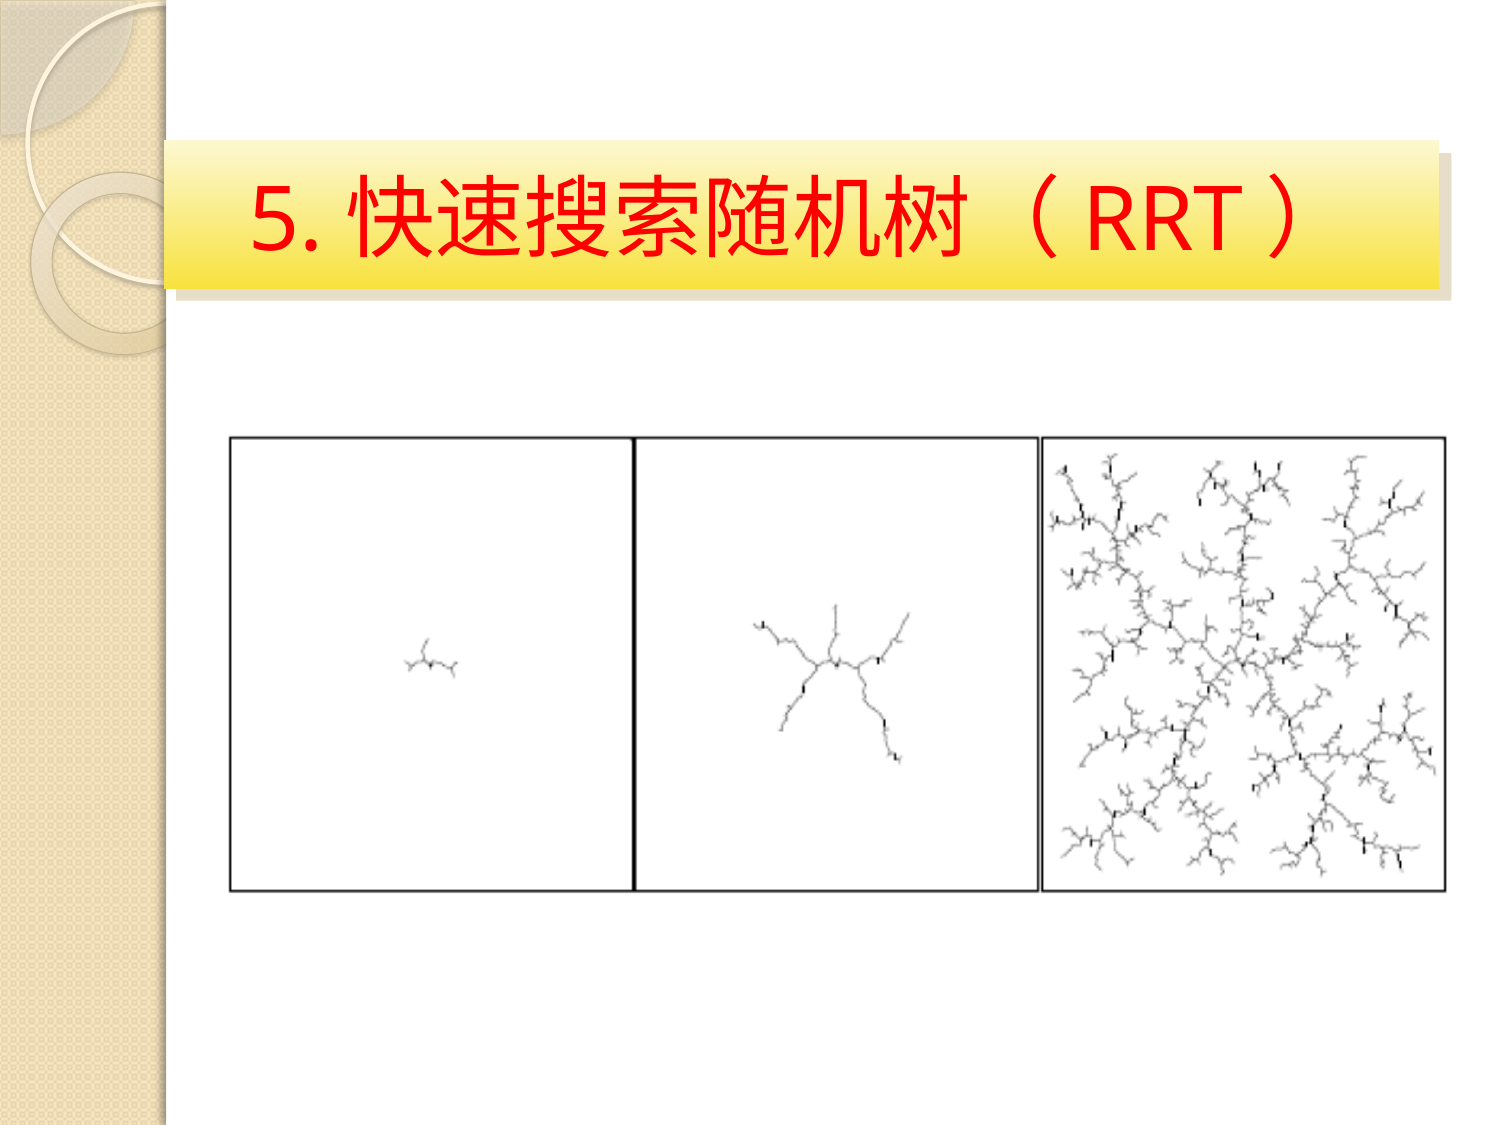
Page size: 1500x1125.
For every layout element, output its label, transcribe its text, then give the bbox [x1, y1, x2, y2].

title 5.快速搜索随机树（RRT） [1080, 140, 1439, 289]
title 5.快速搜索随机树（RRT） [164, 140, 596, 289]
picture [603, 52, 1073, 1125]
